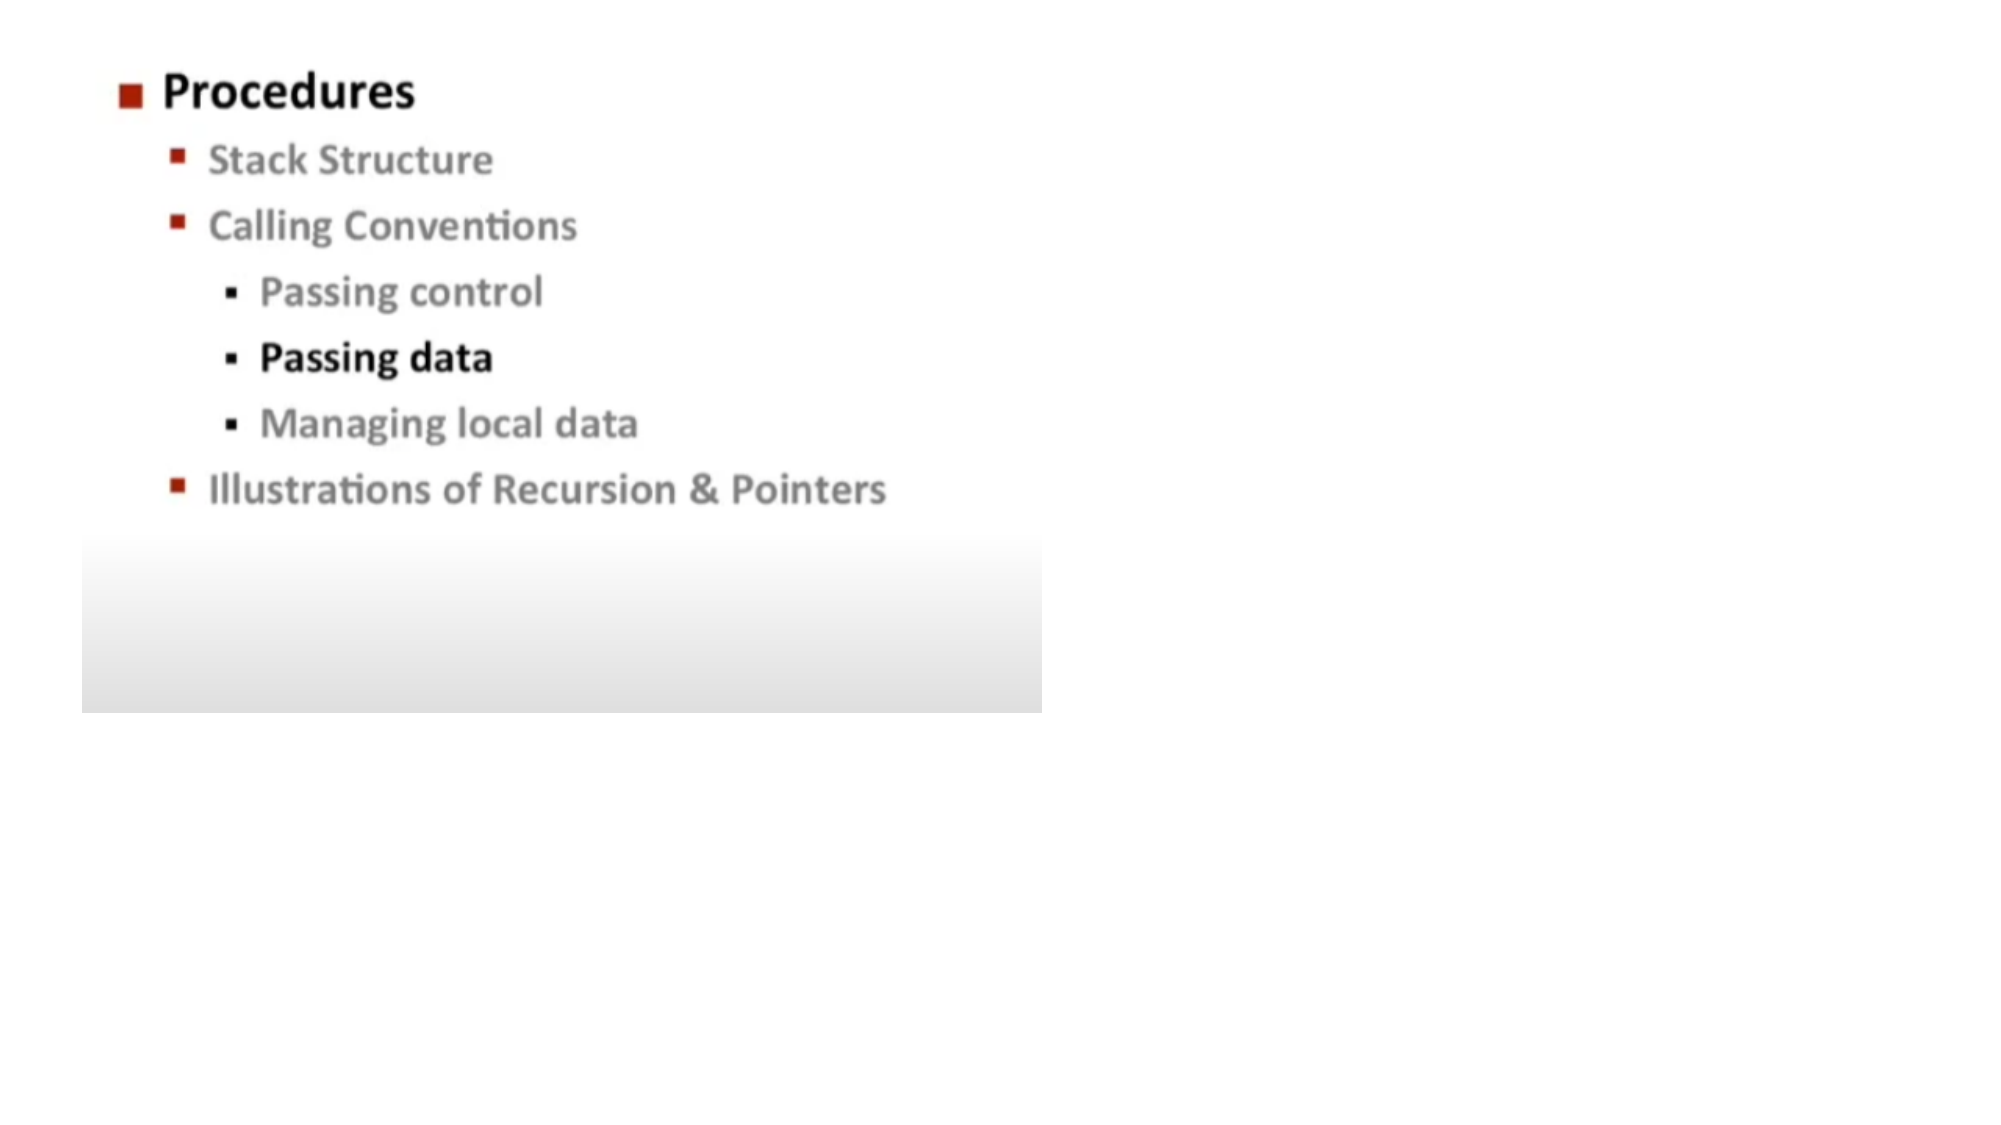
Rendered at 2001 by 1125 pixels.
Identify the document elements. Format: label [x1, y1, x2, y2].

picture [82, 53, 1042, 713]
